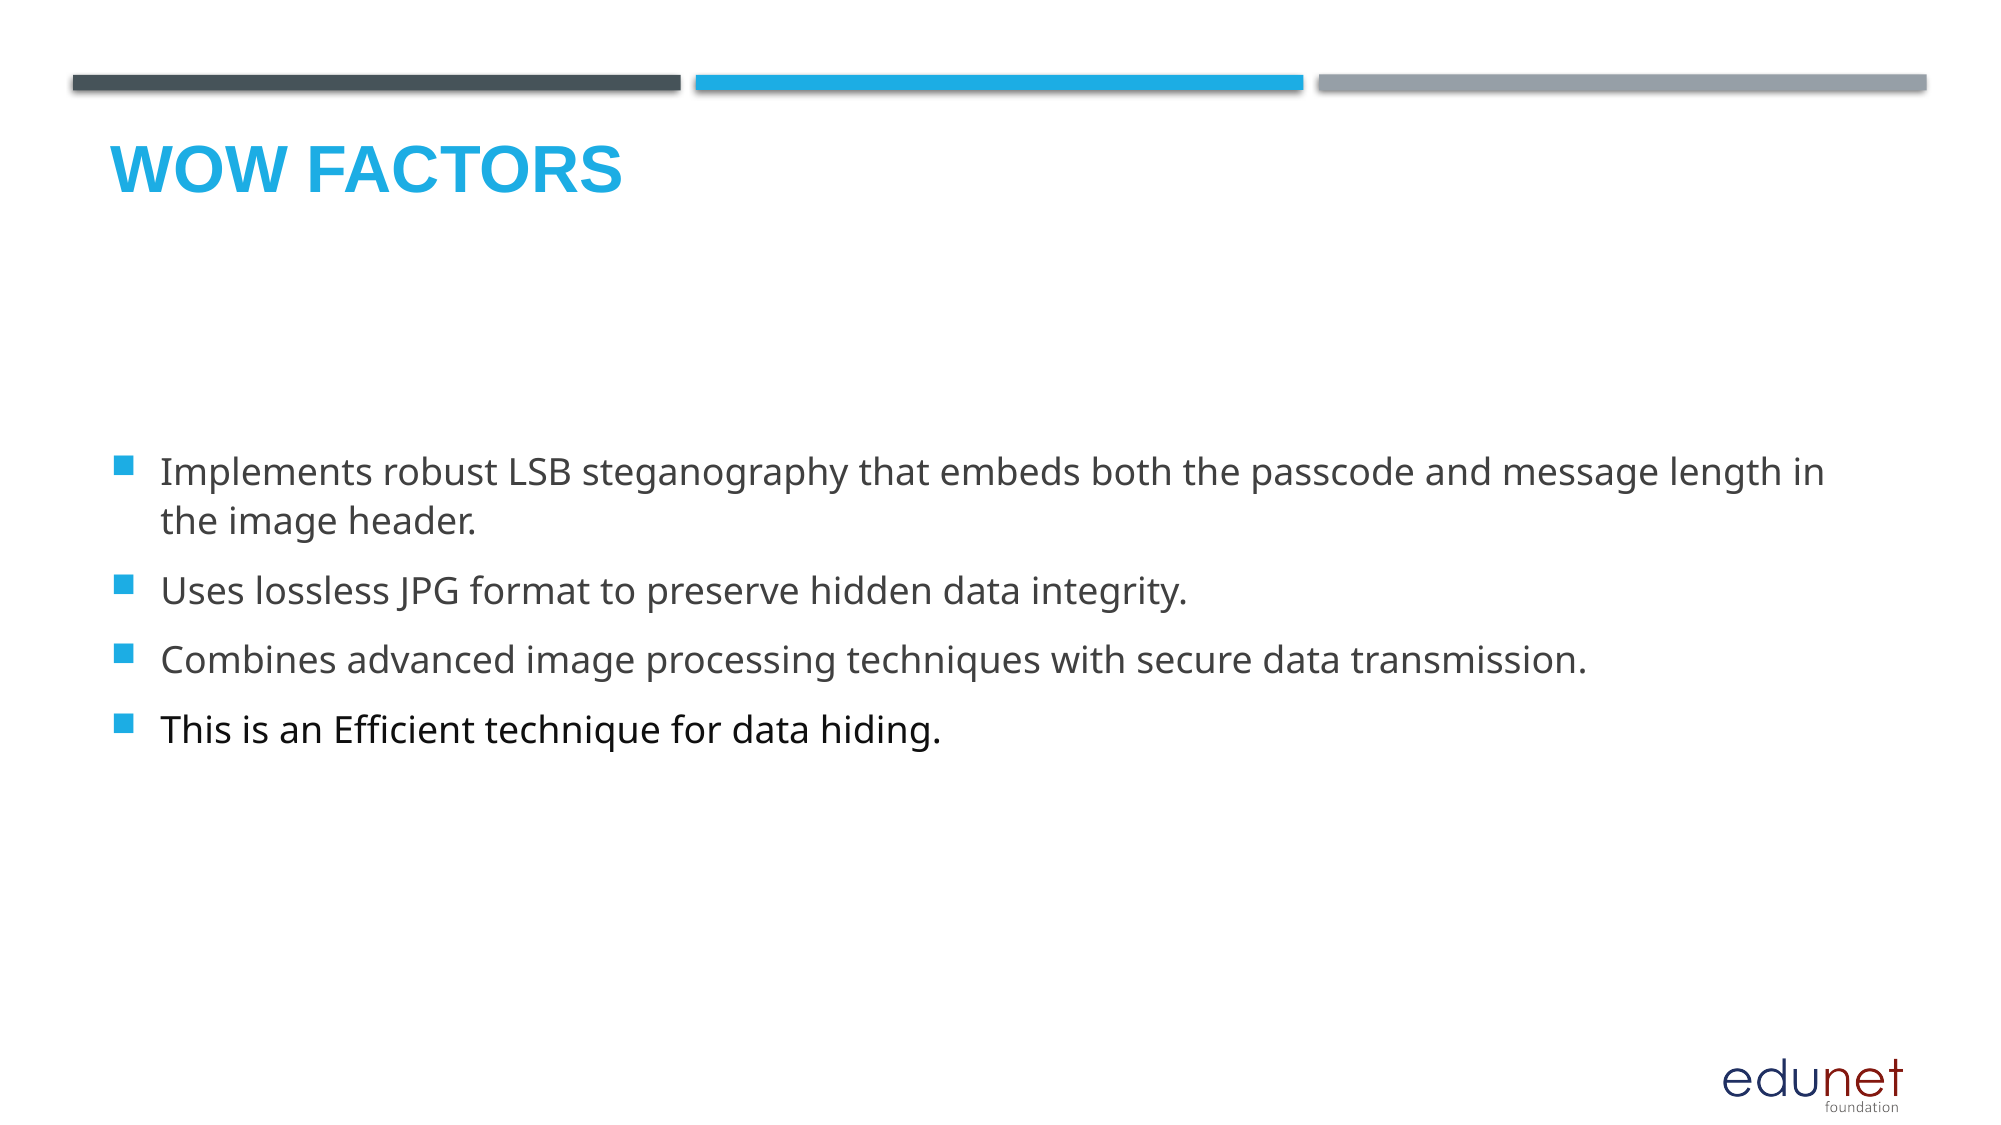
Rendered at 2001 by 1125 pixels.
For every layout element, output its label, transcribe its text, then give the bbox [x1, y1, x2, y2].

title Wow factors [95, 126, 1905, 213]
picture [1719, 1056, 1905, 1116]
list Implements robust LSB steganography that embeds both the passcode and message length in the image header. Uses lossless JPG format to preserve hidden data integrity. Combines advanced image processing techniques with secure data transmission. This is an Efficient technique for data hiding. [95, 213, 1905, 981]
